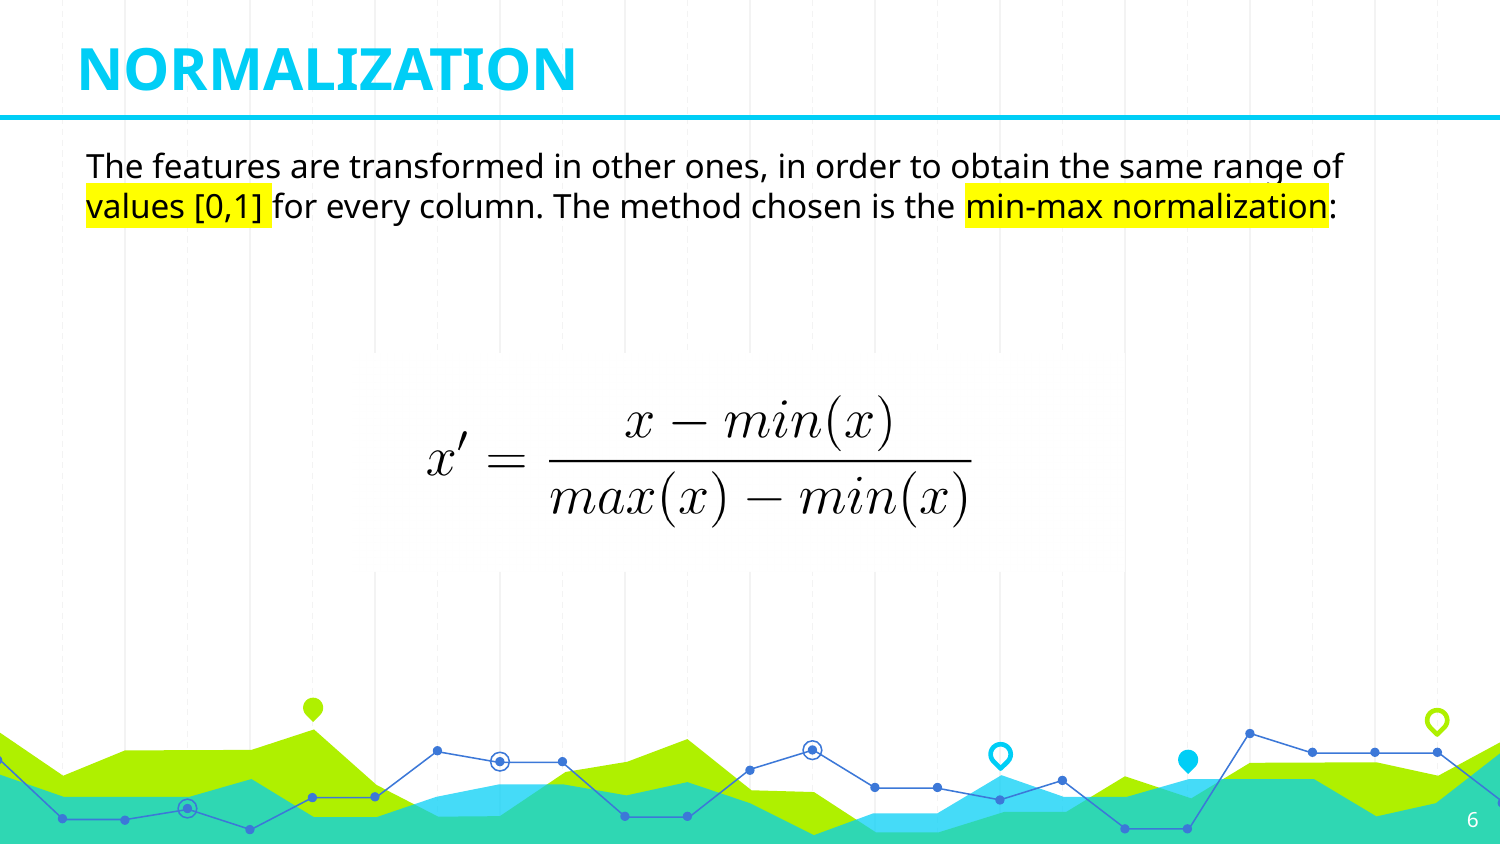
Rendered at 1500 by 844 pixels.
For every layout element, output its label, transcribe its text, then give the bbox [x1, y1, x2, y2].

text_box The features are transformed in other ones, in order to obtain the same range of values [0,1] for every column. The method chosen is the min-max normalization: [71, 137, 1404, 233]
slide_number 6 [1403, 791, 1494, 844]
title NORMALIZATION [0, 0, 1500, 118]
picture [351, 353, 1125, 572]
